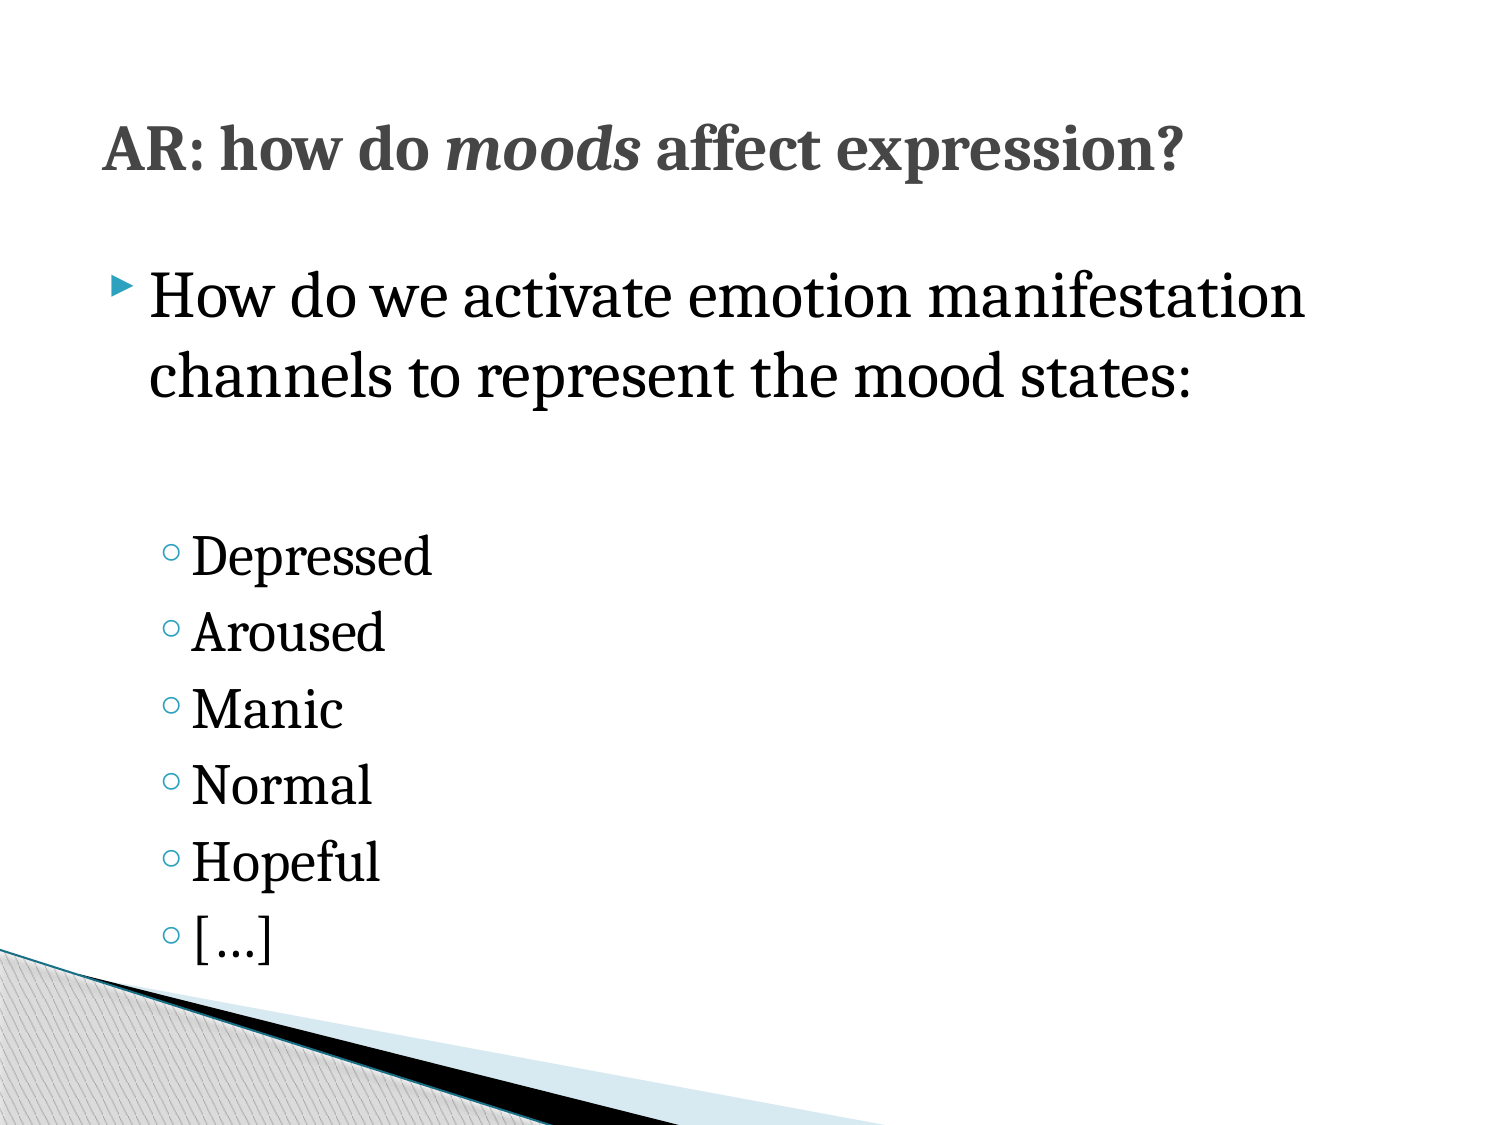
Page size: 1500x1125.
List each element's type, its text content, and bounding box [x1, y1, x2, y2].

list How do we activate emotion manifestation channels to represent the mood states: Depressed Aroused Manic Normal Hopeful […] [75, 243, 1425, 986]
title AR: how do moods affect expression? [87, 75, 1425, 213]
